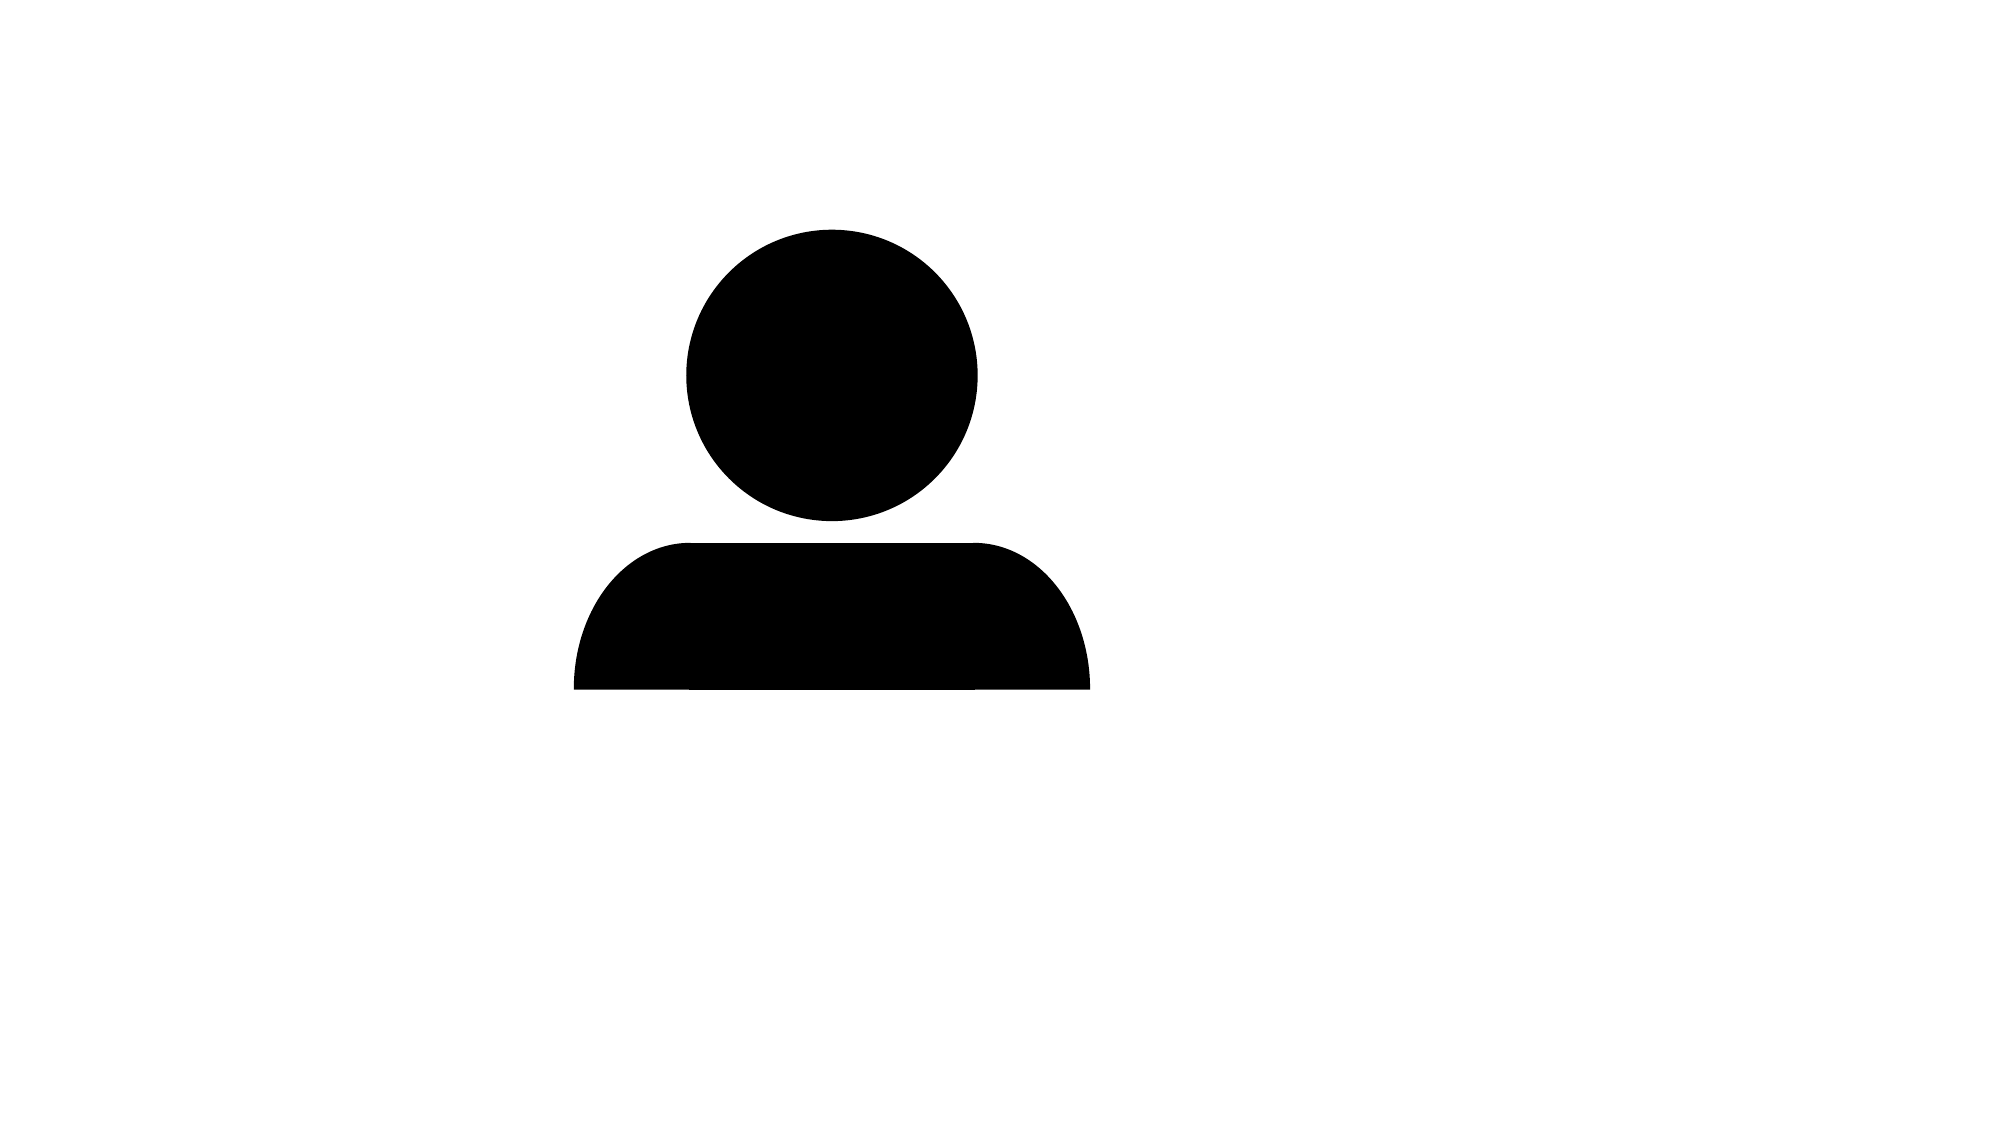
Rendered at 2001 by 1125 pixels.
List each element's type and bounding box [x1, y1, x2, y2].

text_box [418, 37, 1246, 865]
